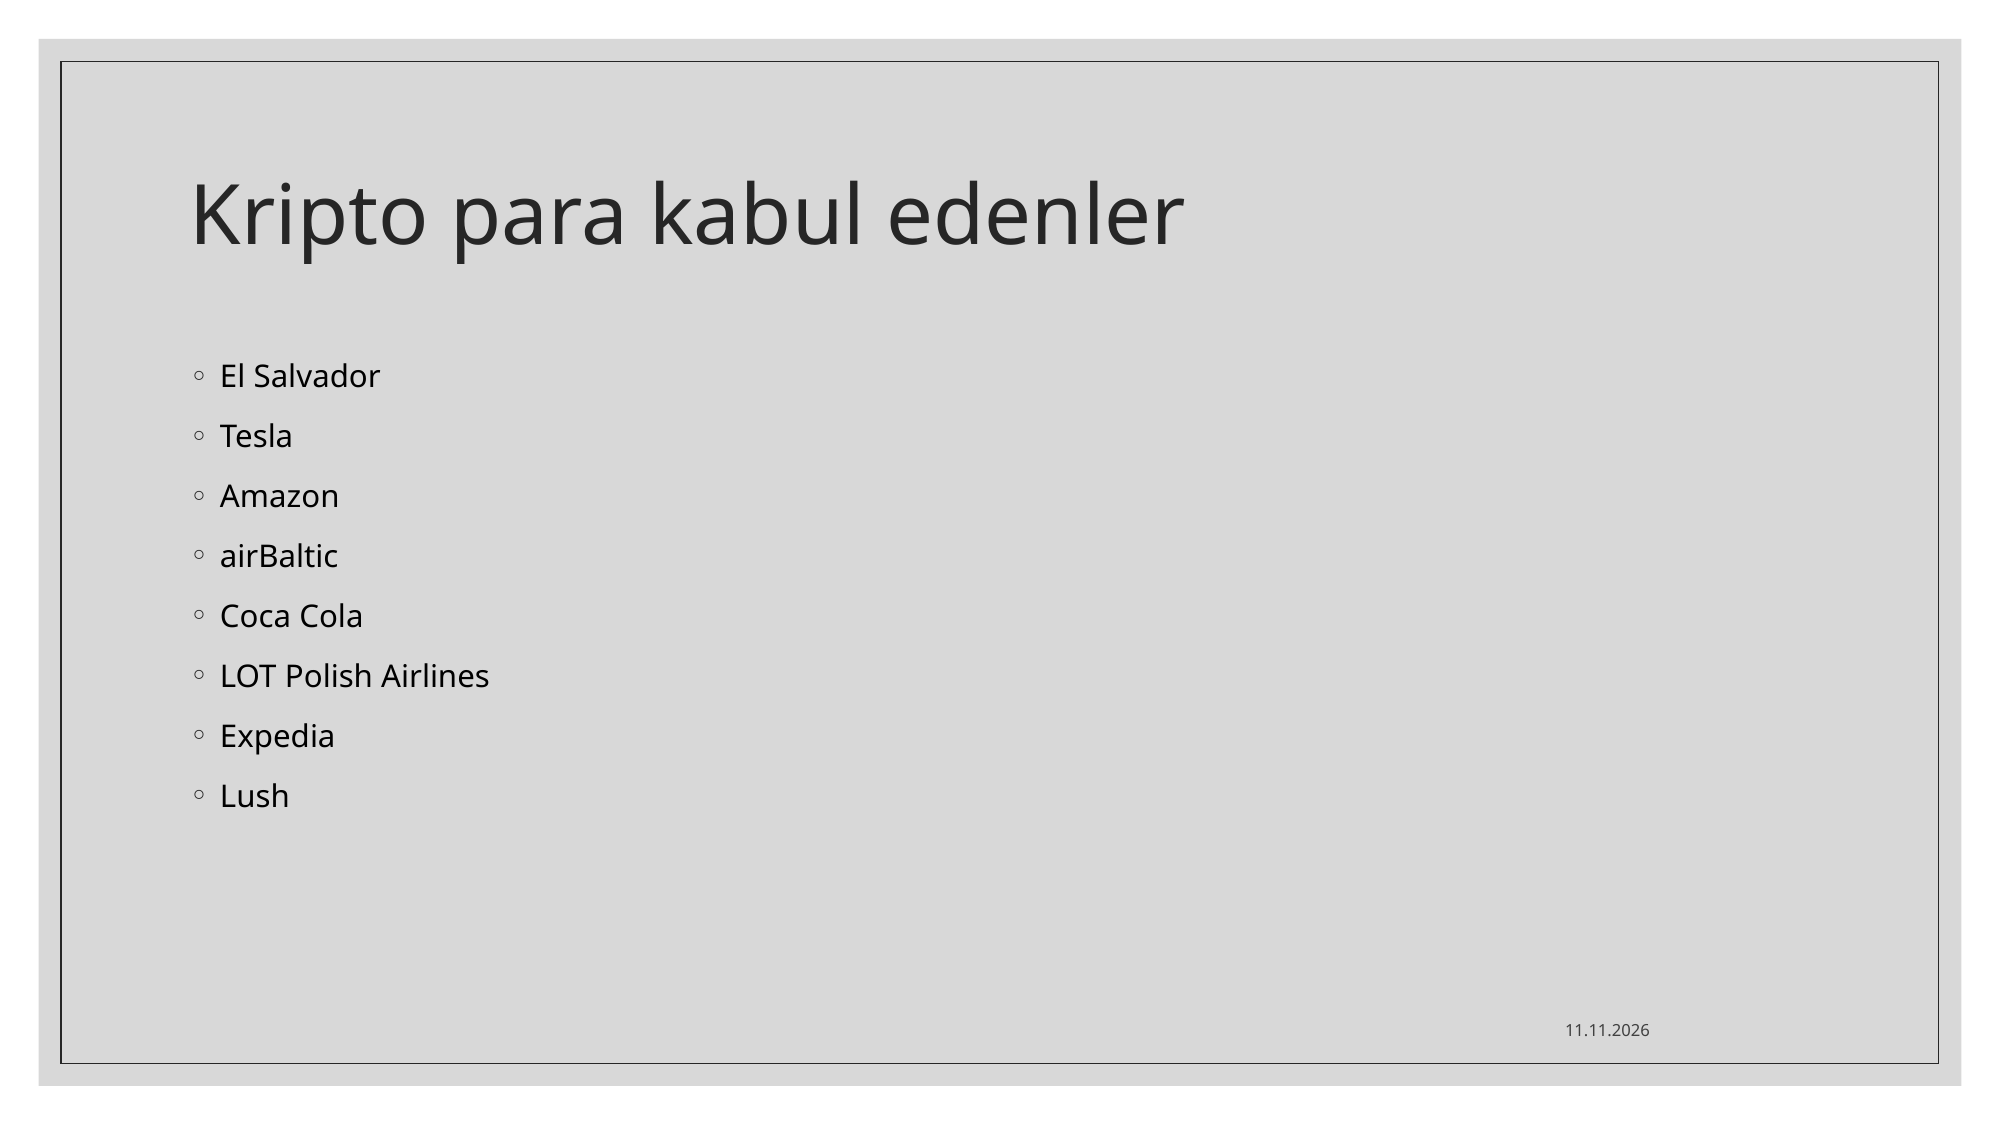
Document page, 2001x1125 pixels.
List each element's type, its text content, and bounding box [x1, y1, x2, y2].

title Kripto para kabul edenler [174, 105, 1825, 331]
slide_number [1190, 990, 1665, 1050]
list El Salvador Tesla Amazon airBaltic Coca Cola LOT Polish Airlines Expedia Lush [174, 345, 1825, 977]
